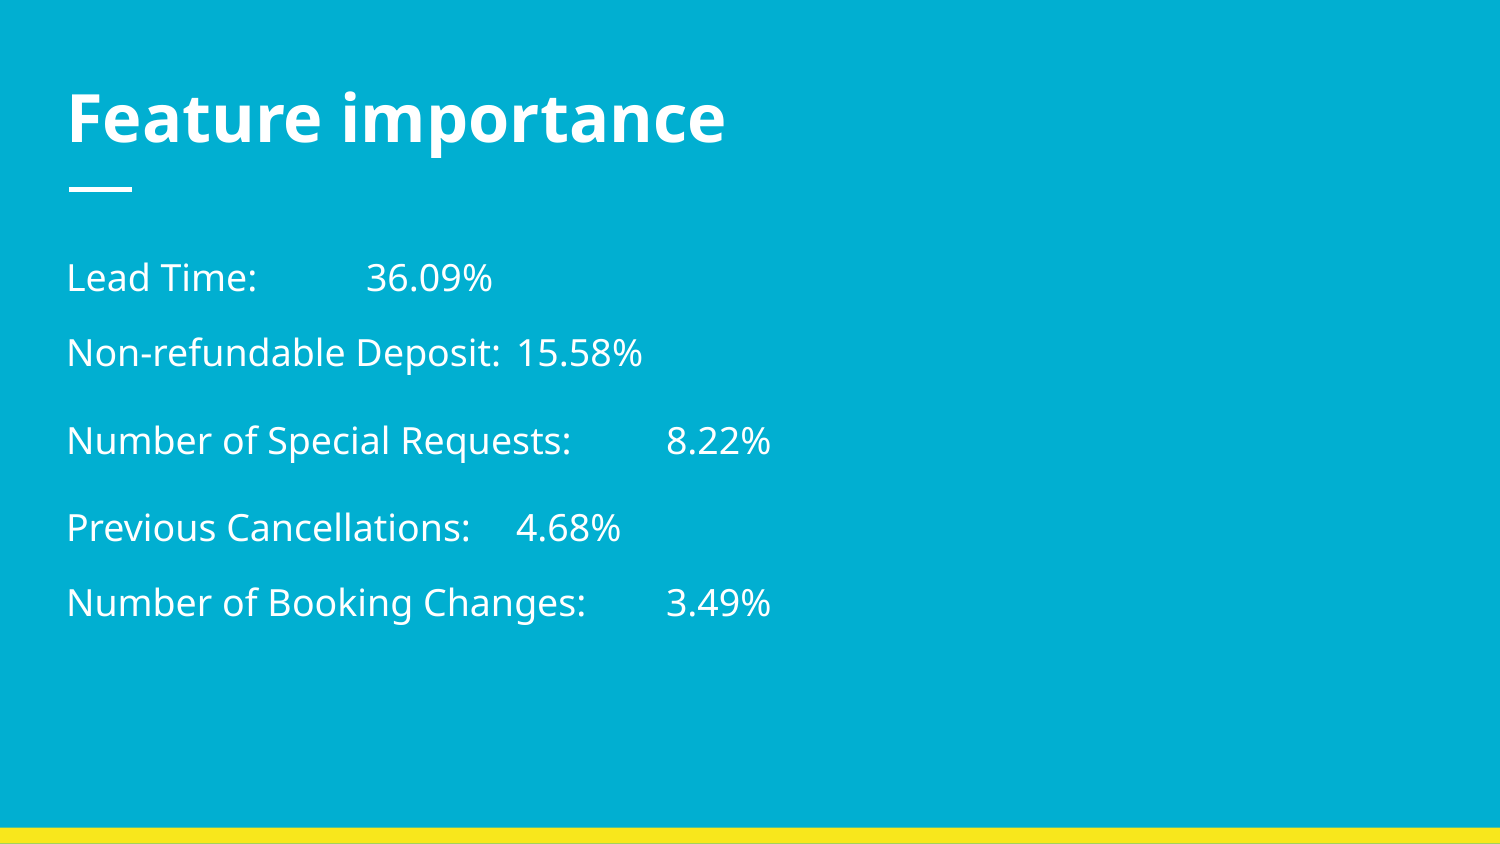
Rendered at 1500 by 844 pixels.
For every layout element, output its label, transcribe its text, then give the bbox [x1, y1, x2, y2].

list Number of Special Requests: 8.22% [51, 395, 1449, 471]
title Feature importance [51, 61, 1449, 167]
list Non-refundable Deposit: 15.58% [51, 307, 1449, 384]
list Previous Cancellations: 4.68% [51, 482, 1449, 557]
list Lead Time: 36.09% [51, 232, 1449, 307]
list Number of Booking Changes: 3.49% [51, 557, 1449, 634]
